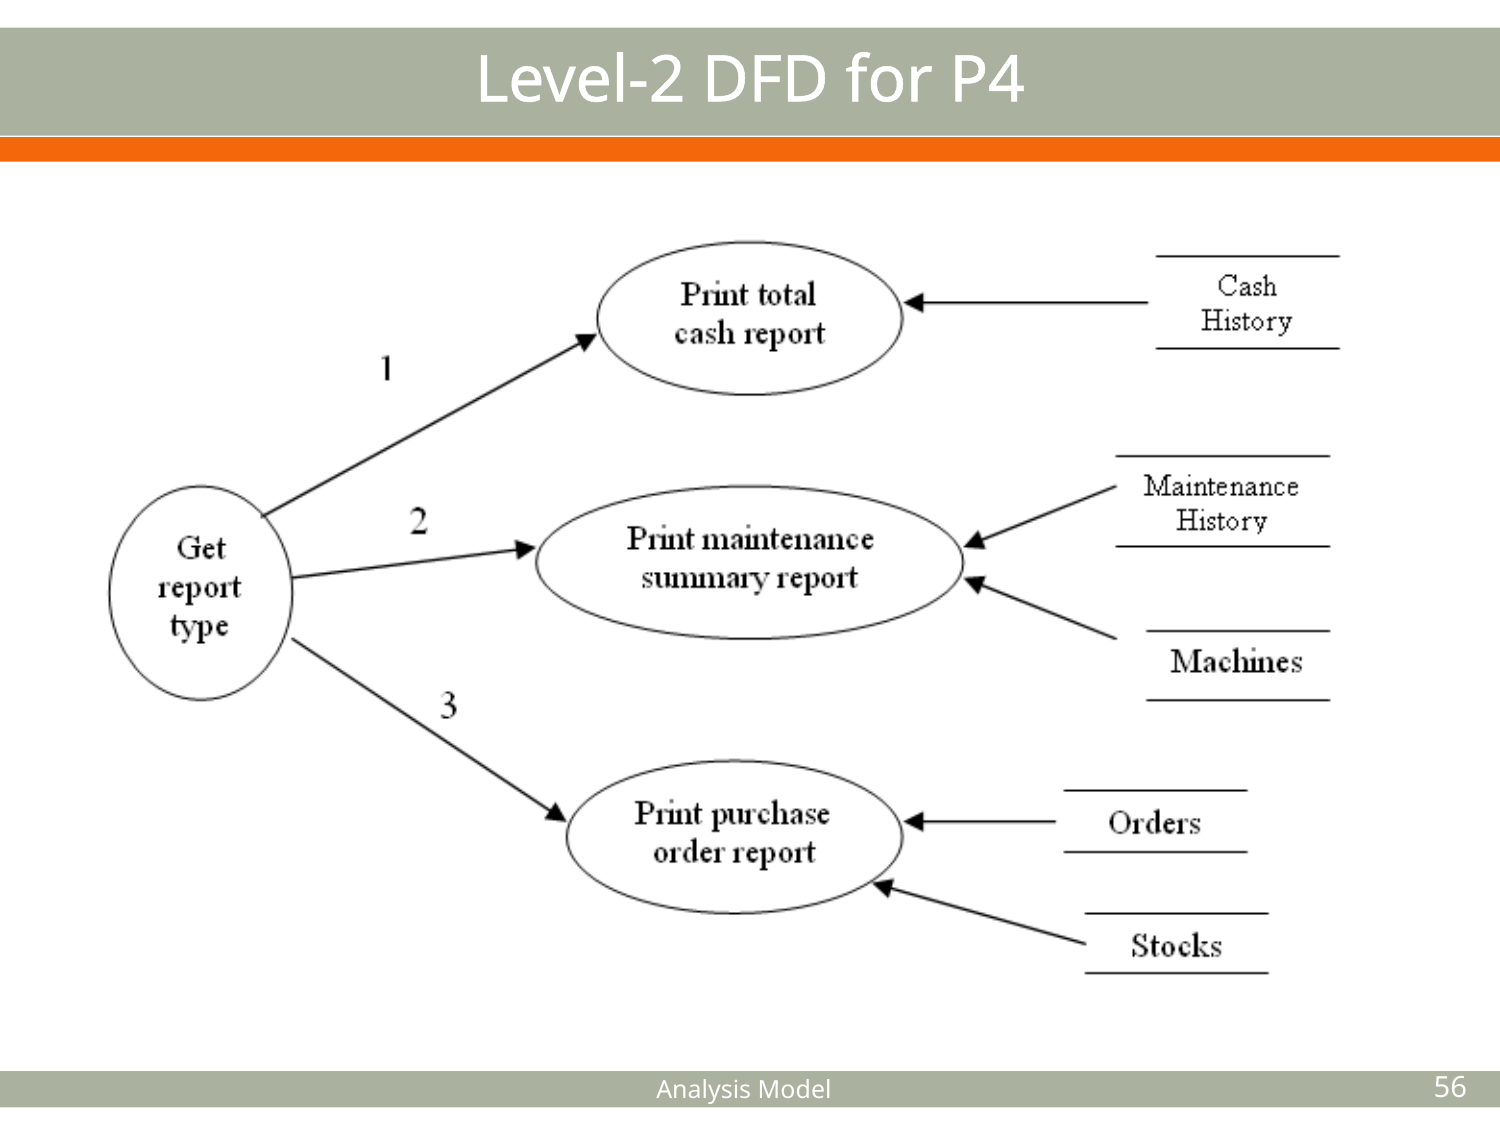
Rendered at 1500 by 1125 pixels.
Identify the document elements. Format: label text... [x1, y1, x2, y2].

slide_number 56 [1222, 1058, 1483, 1119]
footer Analysis Model [348, 1058, 1140, 1119]
title Level-2 DFD for P4 [0, 29, 1500, 123]
picture [88, 202, 1354, 989]
